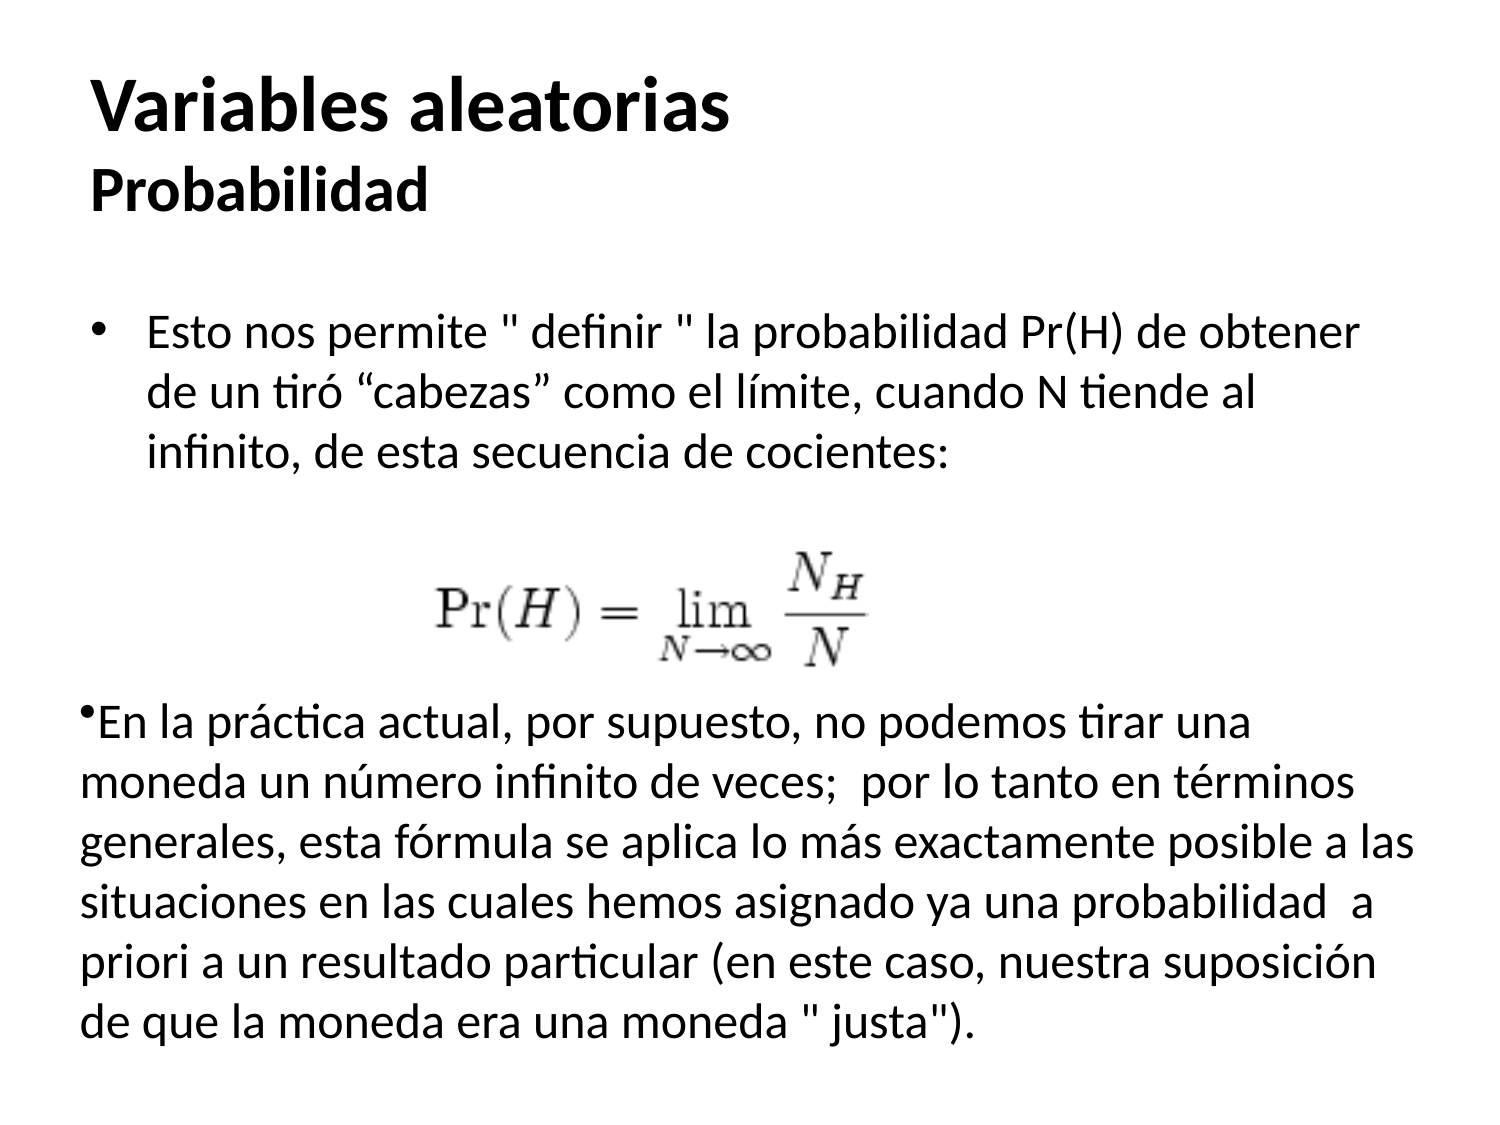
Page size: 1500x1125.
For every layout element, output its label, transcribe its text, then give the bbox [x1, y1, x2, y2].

picture [430, 550, 869, 671]
text_box En la práctica actual, por supuesto, no podemos tirar una moneda un número infinito de veces; por lo tanto en términos generales, esta fórmula se aplica lo más exactamente posible a las situaciones en las cuales hemos asignado ya una probabilidad a priori a un resultado particular (en este caso, nuestra suposición de que la moneda era una moneda " justa"). [64, 680, 1436, 1056]
list Esto nos permite " definir " la probabilidad Pr(H) de obtener de un tiró “cabezas” como el límite, cuando N tiende al infinito, de esta secuencia de cocientes: [75, 290, 1425, 680]
title Variables aleatorias Probabilidad [75, 45, 1425, 233]
